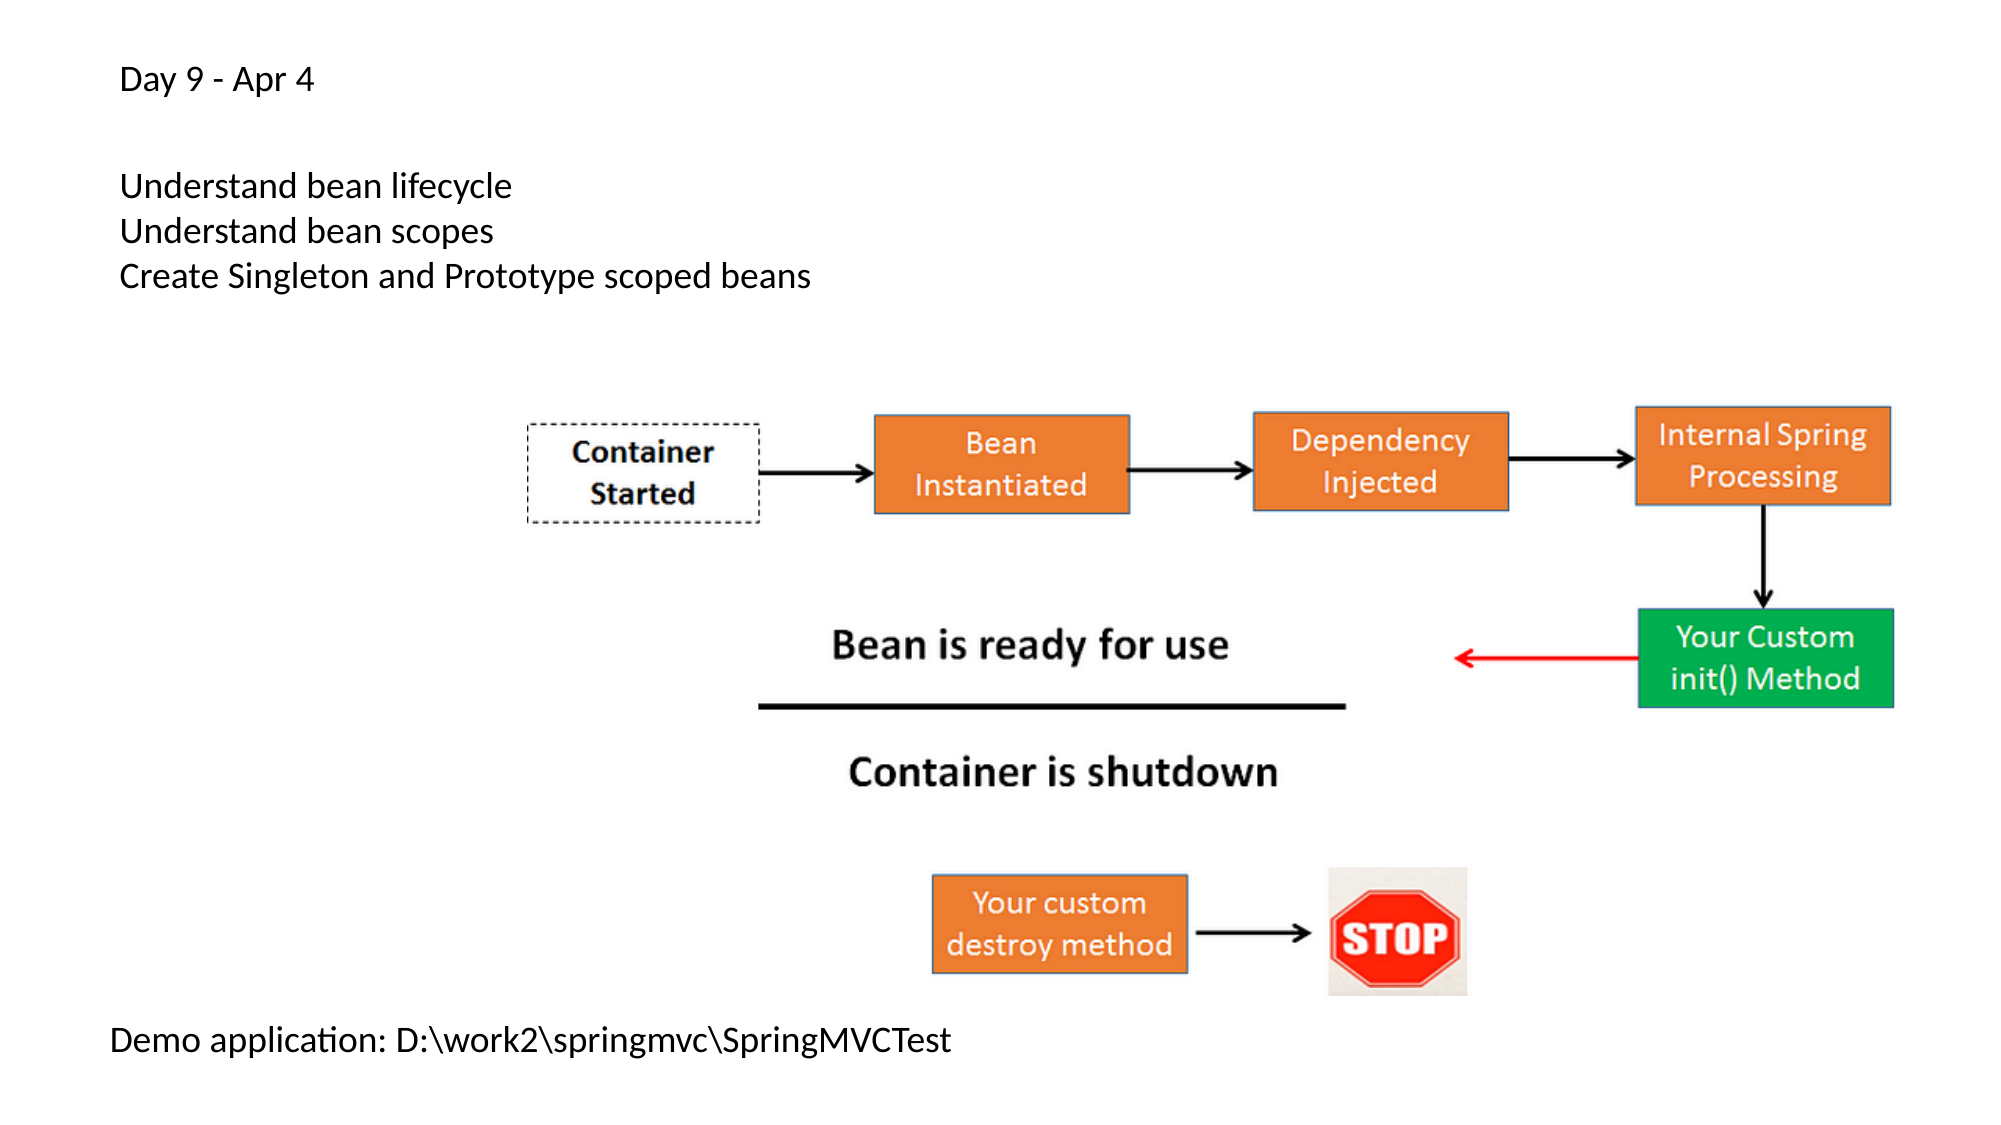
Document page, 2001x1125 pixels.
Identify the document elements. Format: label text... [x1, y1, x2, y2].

text_box Day 9 - Apr 4 [104, 46, 839, 107]
text_box Demo application: D:\work2\springmvc\SpringMVCTest [95, 1008, 1475, 1068]
text_box Understand bean lifecycle Understand bean scopes Create Singleton and Prototype scoped beans [104, 153, 1679, 303]
picture [527, 402, 1896, 996]
